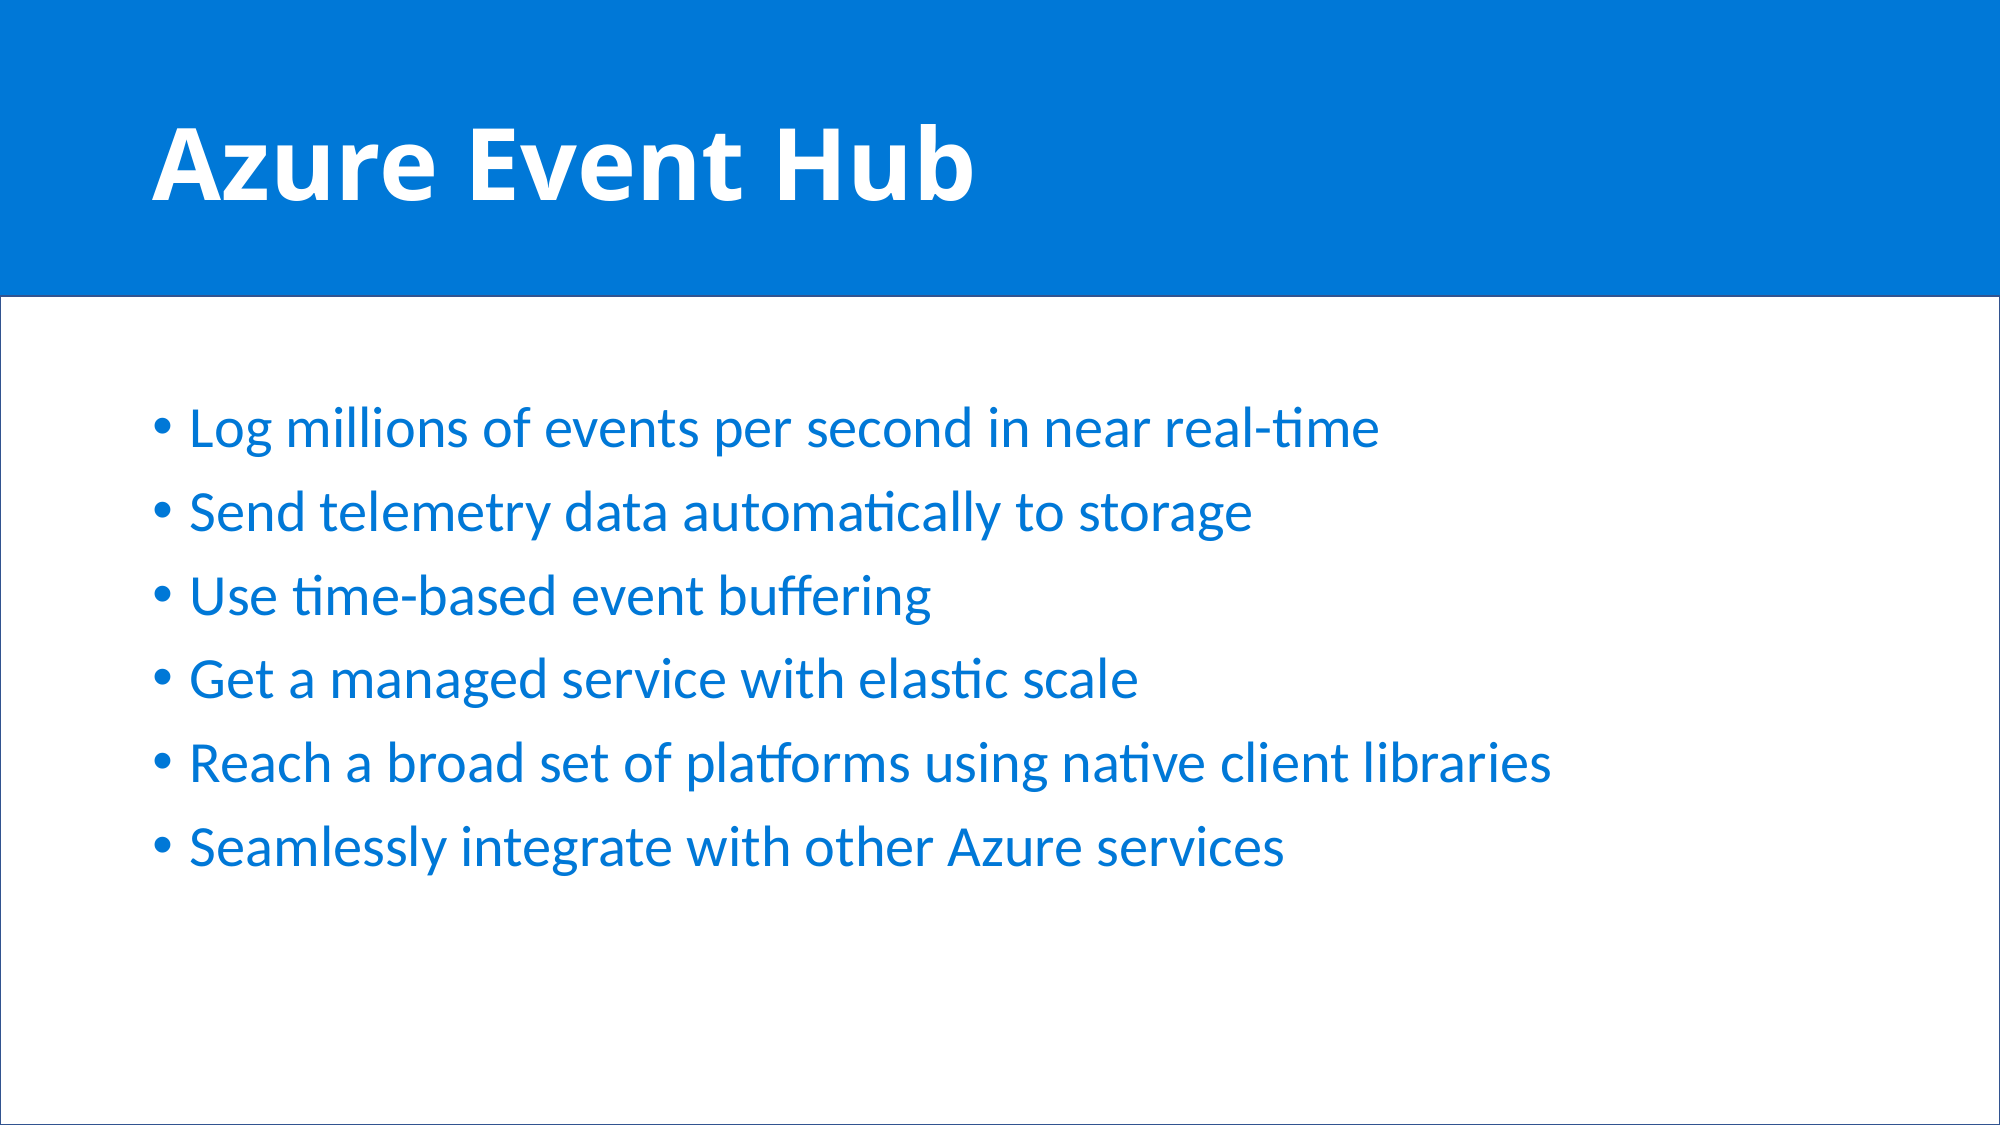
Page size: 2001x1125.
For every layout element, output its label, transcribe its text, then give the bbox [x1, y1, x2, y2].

list Log millions of events per second in near real-time Send telemetry data automatically to storage Use time-based event buffering Get a managed service with elastic scale Reach a broad set of platforms using native client libraries Seamlessly integrate with other Azure services [137, 299, 1863, 1014]
title Azure Event Hub [137, 59, 1863, 278]
text_box [0, 295, 2000, 1125]
